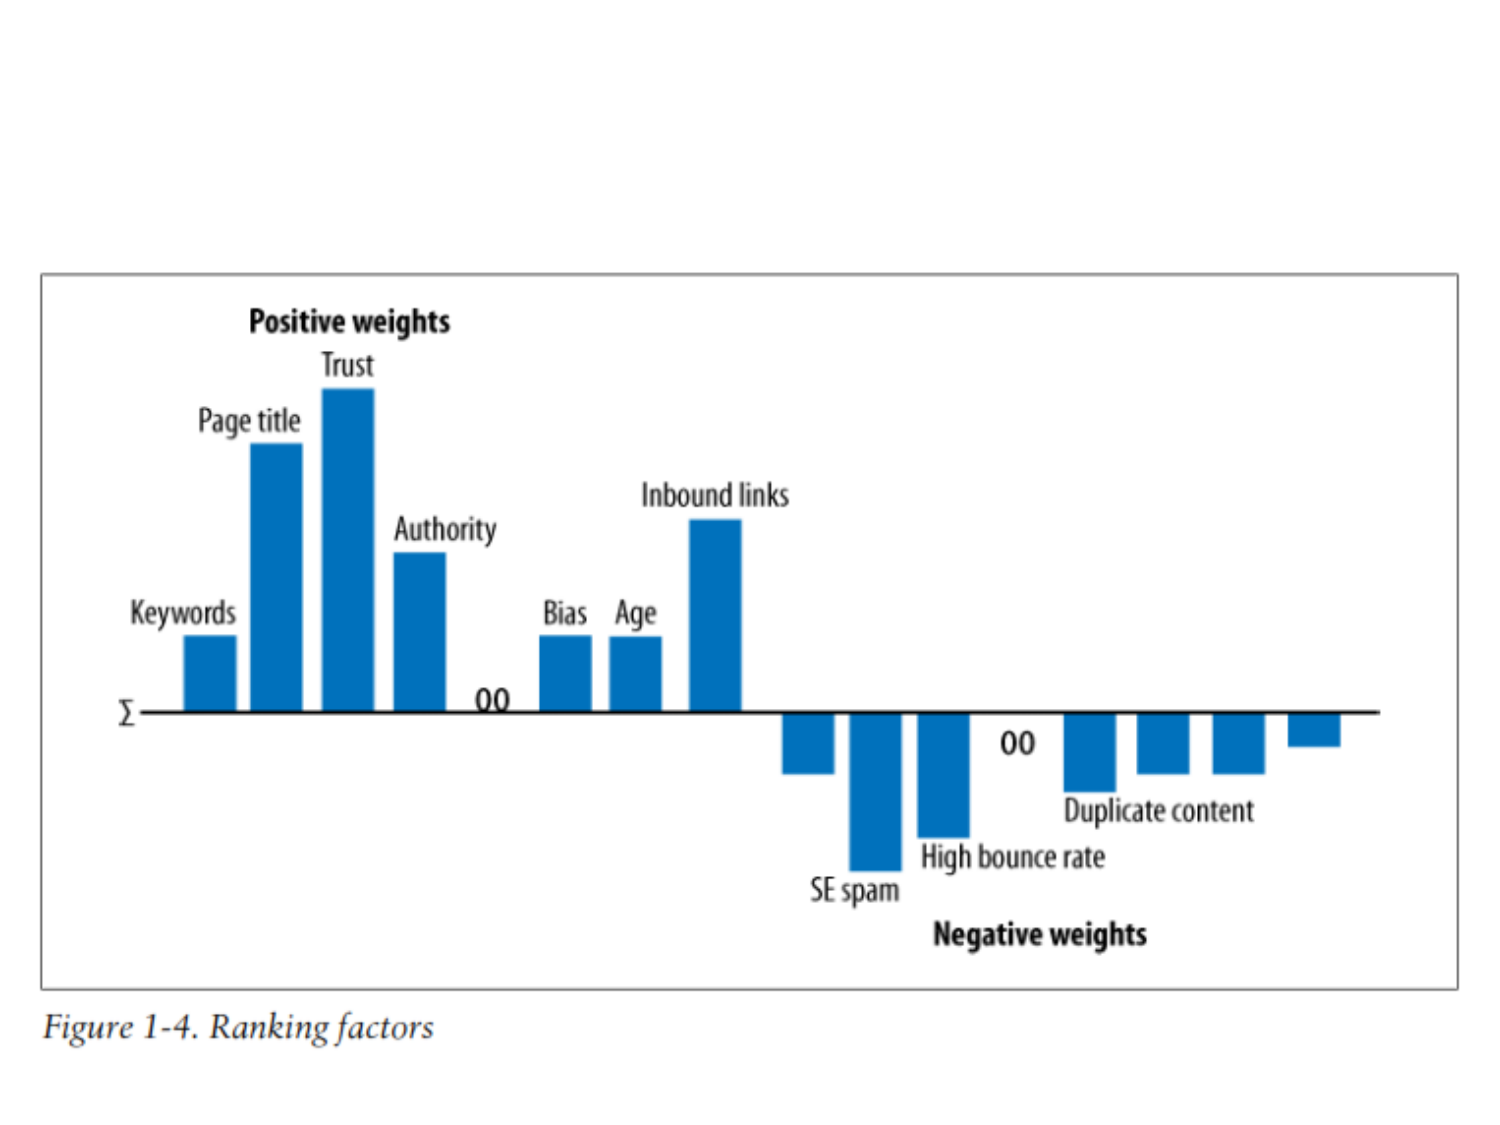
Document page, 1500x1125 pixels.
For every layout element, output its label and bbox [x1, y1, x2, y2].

picture [0, 228, 1477, 1068]
